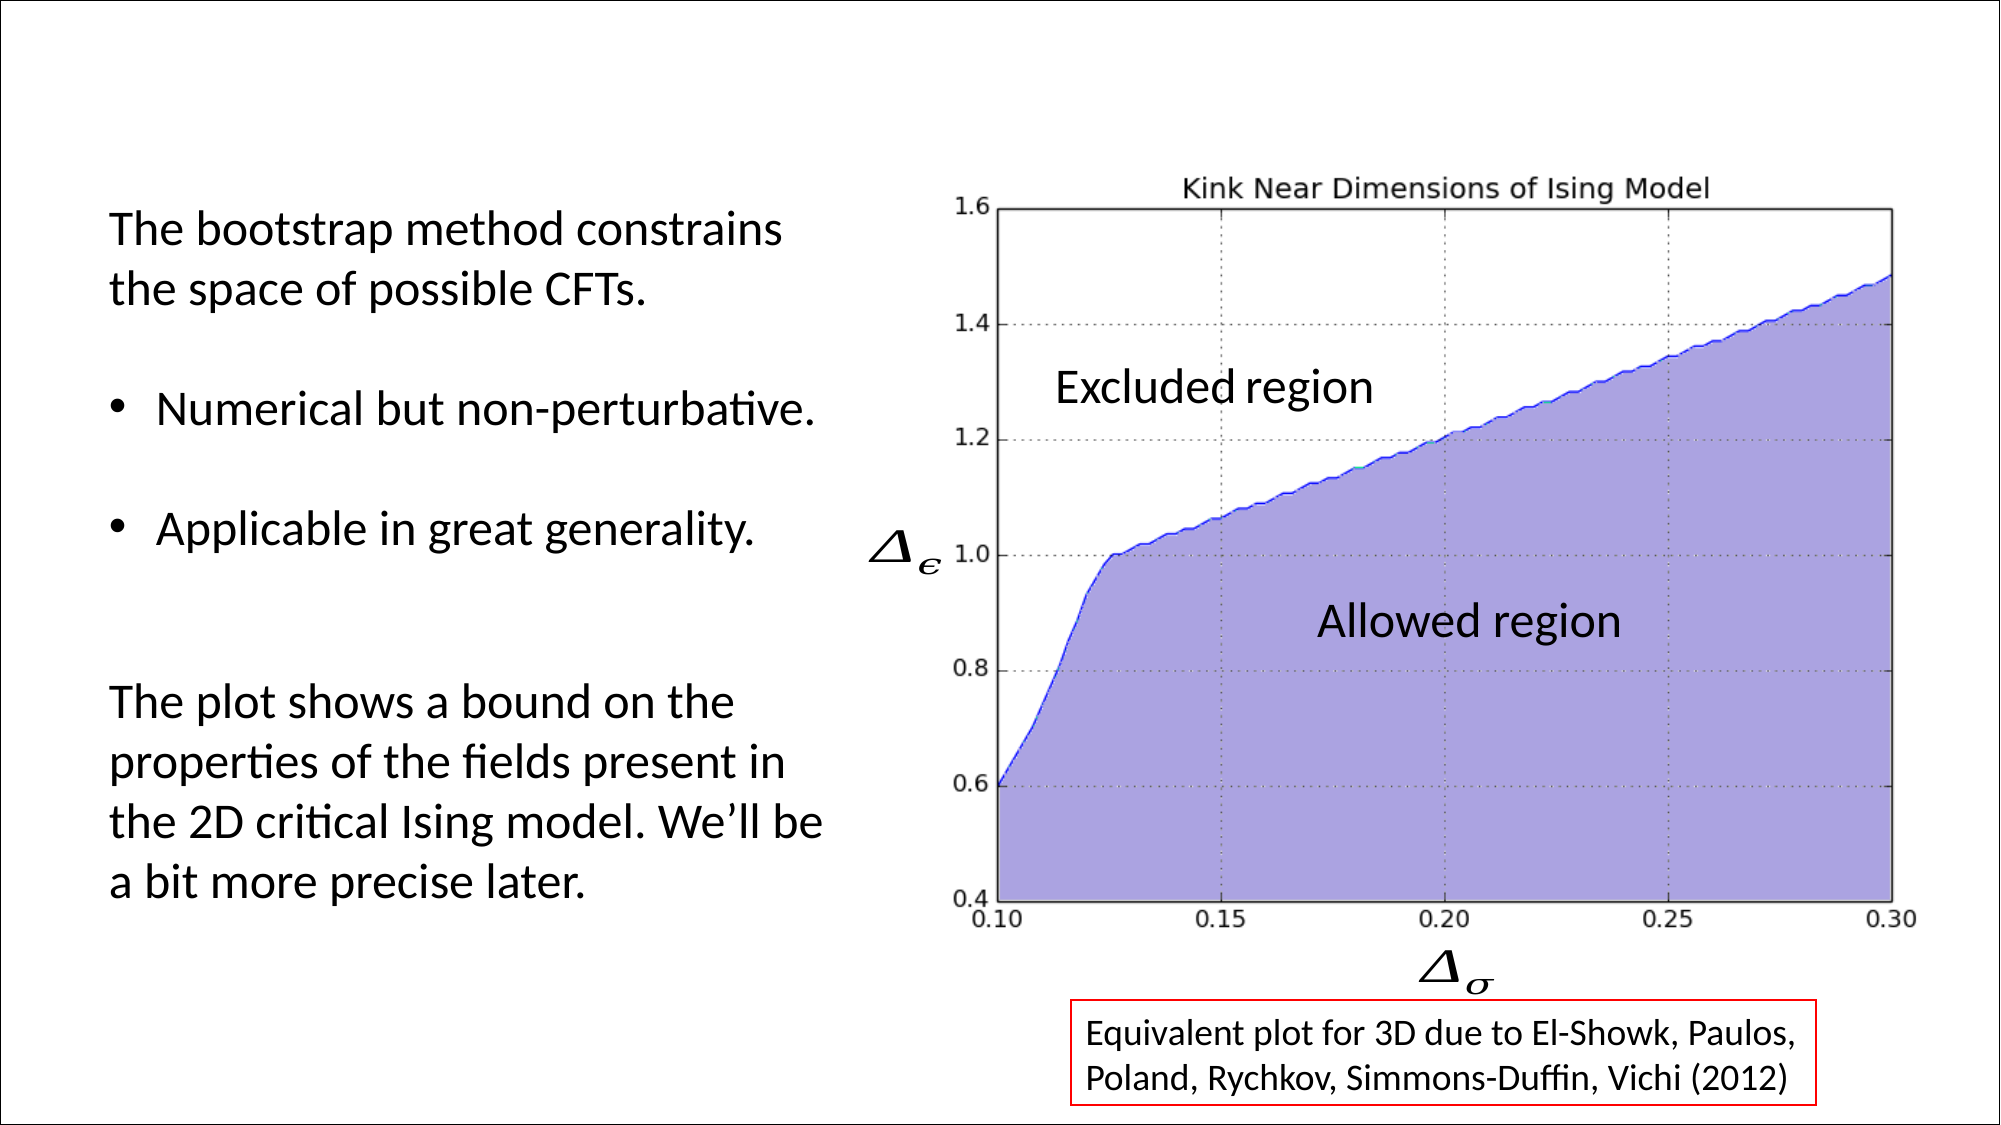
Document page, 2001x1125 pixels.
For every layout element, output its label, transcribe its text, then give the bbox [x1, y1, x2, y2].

text_box [0, 0, 2000, 1125]
picture [944, 164, 1942, 936]
text_box The plot shows a bound on the properties of the fields present in the 2D critical Ising model. We’ll be a bit more precise later. [94, 661, 860, 916]
